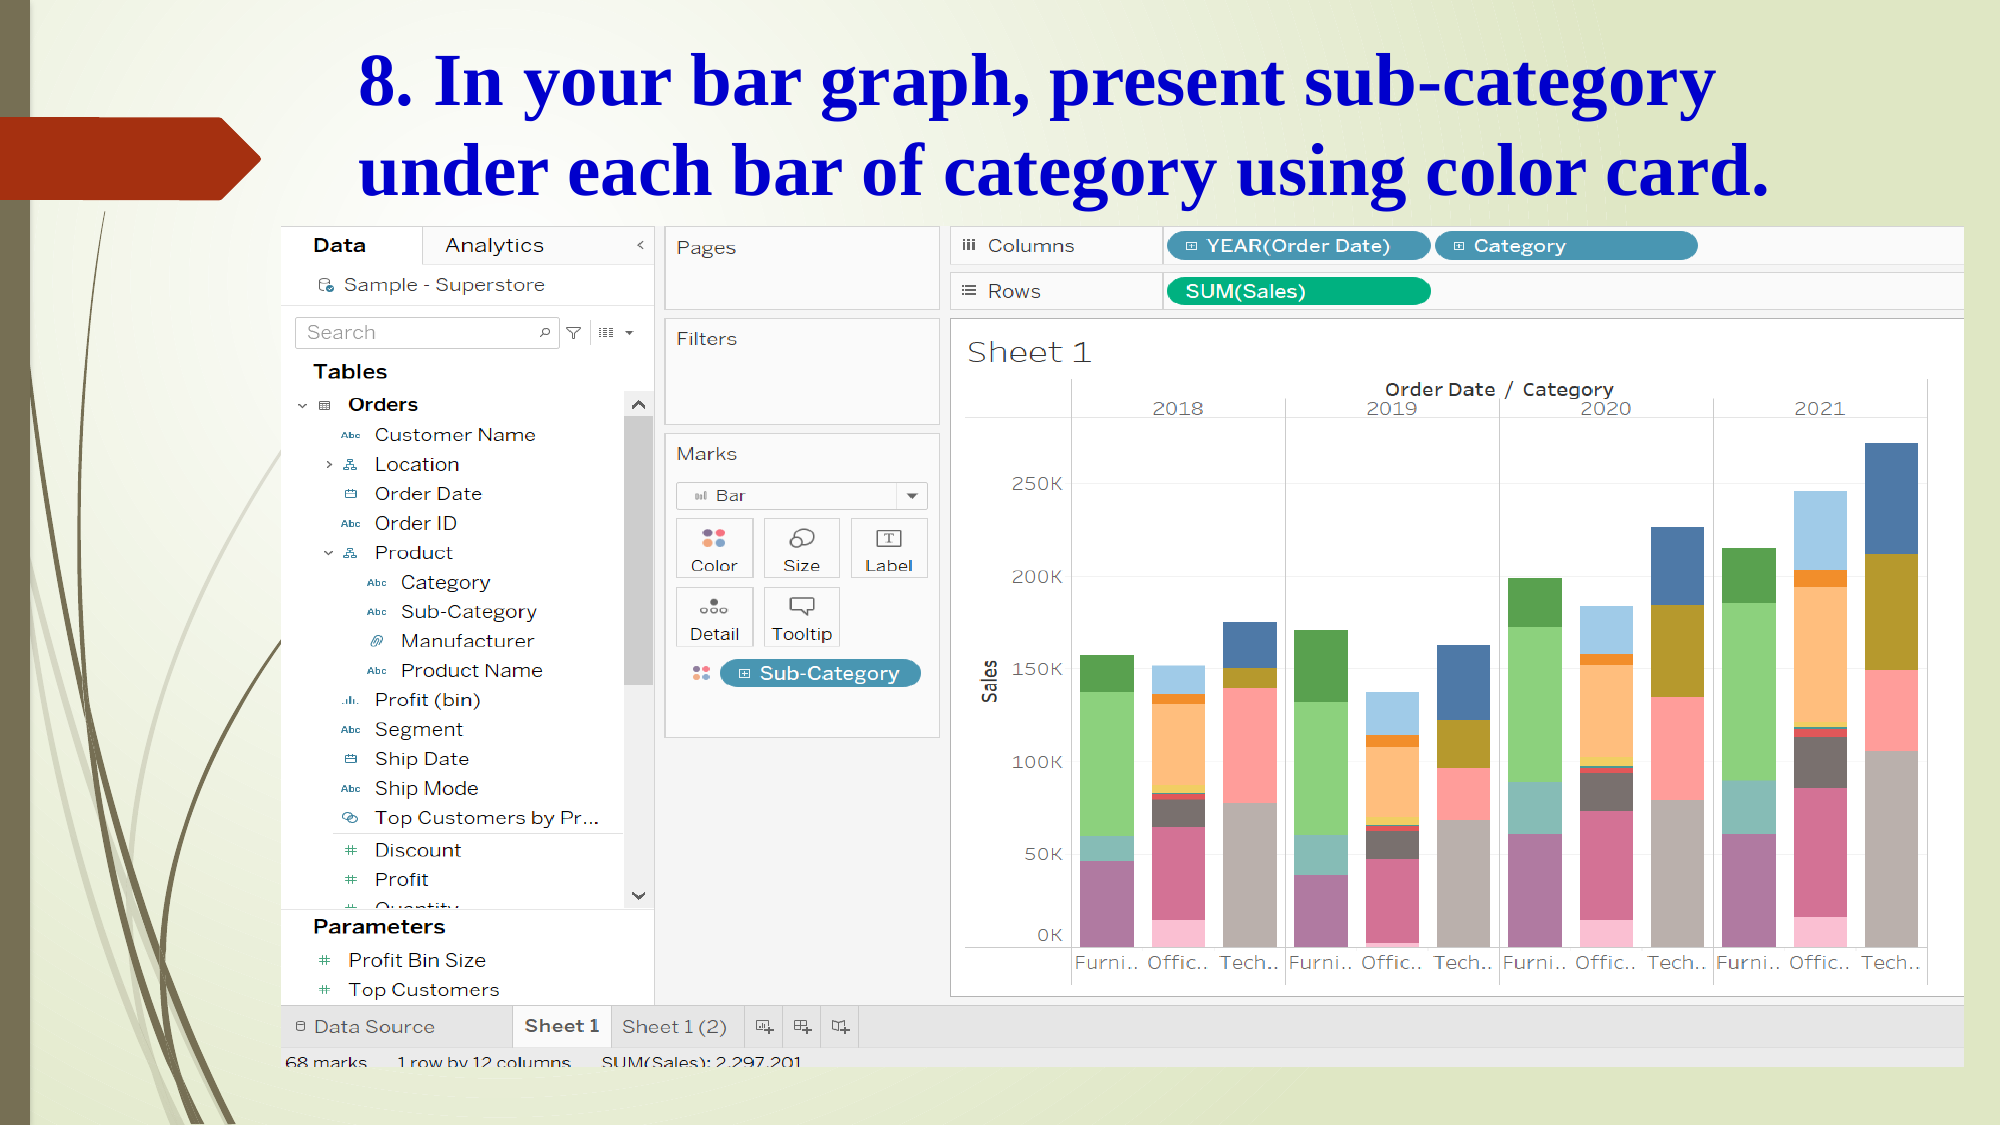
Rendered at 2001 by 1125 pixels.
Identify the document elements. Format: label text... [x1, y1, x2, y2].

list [281, 226, 1964, 1067]
title 8. In your bar graph, present sub-category under each bar of category using color card. [343, 23, 1888, 226]
